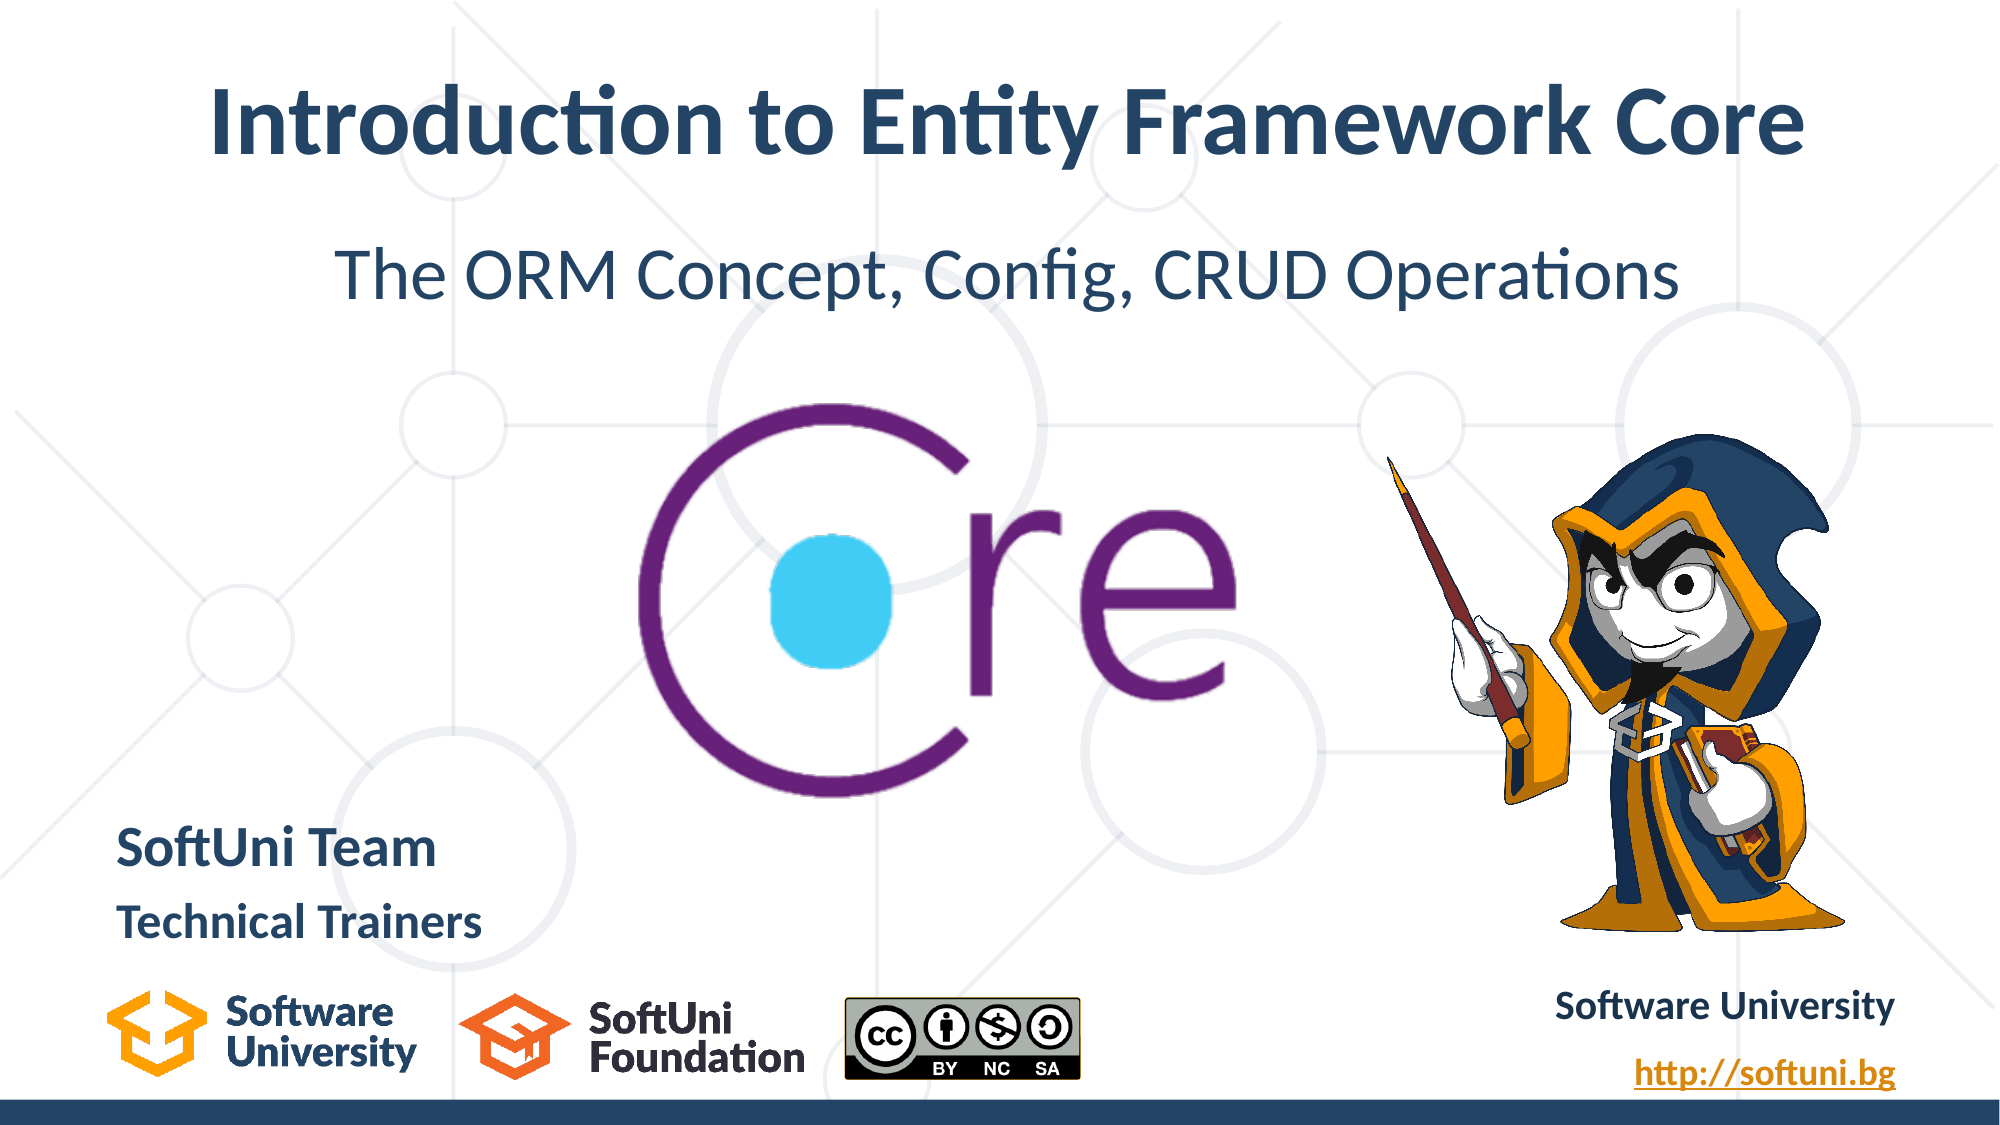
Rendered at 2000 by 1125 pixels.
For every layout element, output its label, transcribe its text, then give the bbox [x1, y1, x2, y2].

subtitle The ORM Concept, Config, CRUD Operations [109, 213, 1908, 359]
picture [1369, 389, 1890, 953]
picture [845, 997, 1081, 1079]
list Technical Trainers [110, 880, 595, 954]
picture [221, 990, 417, 1077]
list http://softuni.bg [1417, 1040, 1902, 1098]
title Introduction to Entity Framework Core [109, 41, 1908, 187]
picture [636, 401, 1238, 801]
list SoftUni Team [110, 800, 595, 880]
picture [458, 993, 804, 1080]
picture [107, 990, 211, 1077]
list Software University [1417, 970, 1902, 1034]
